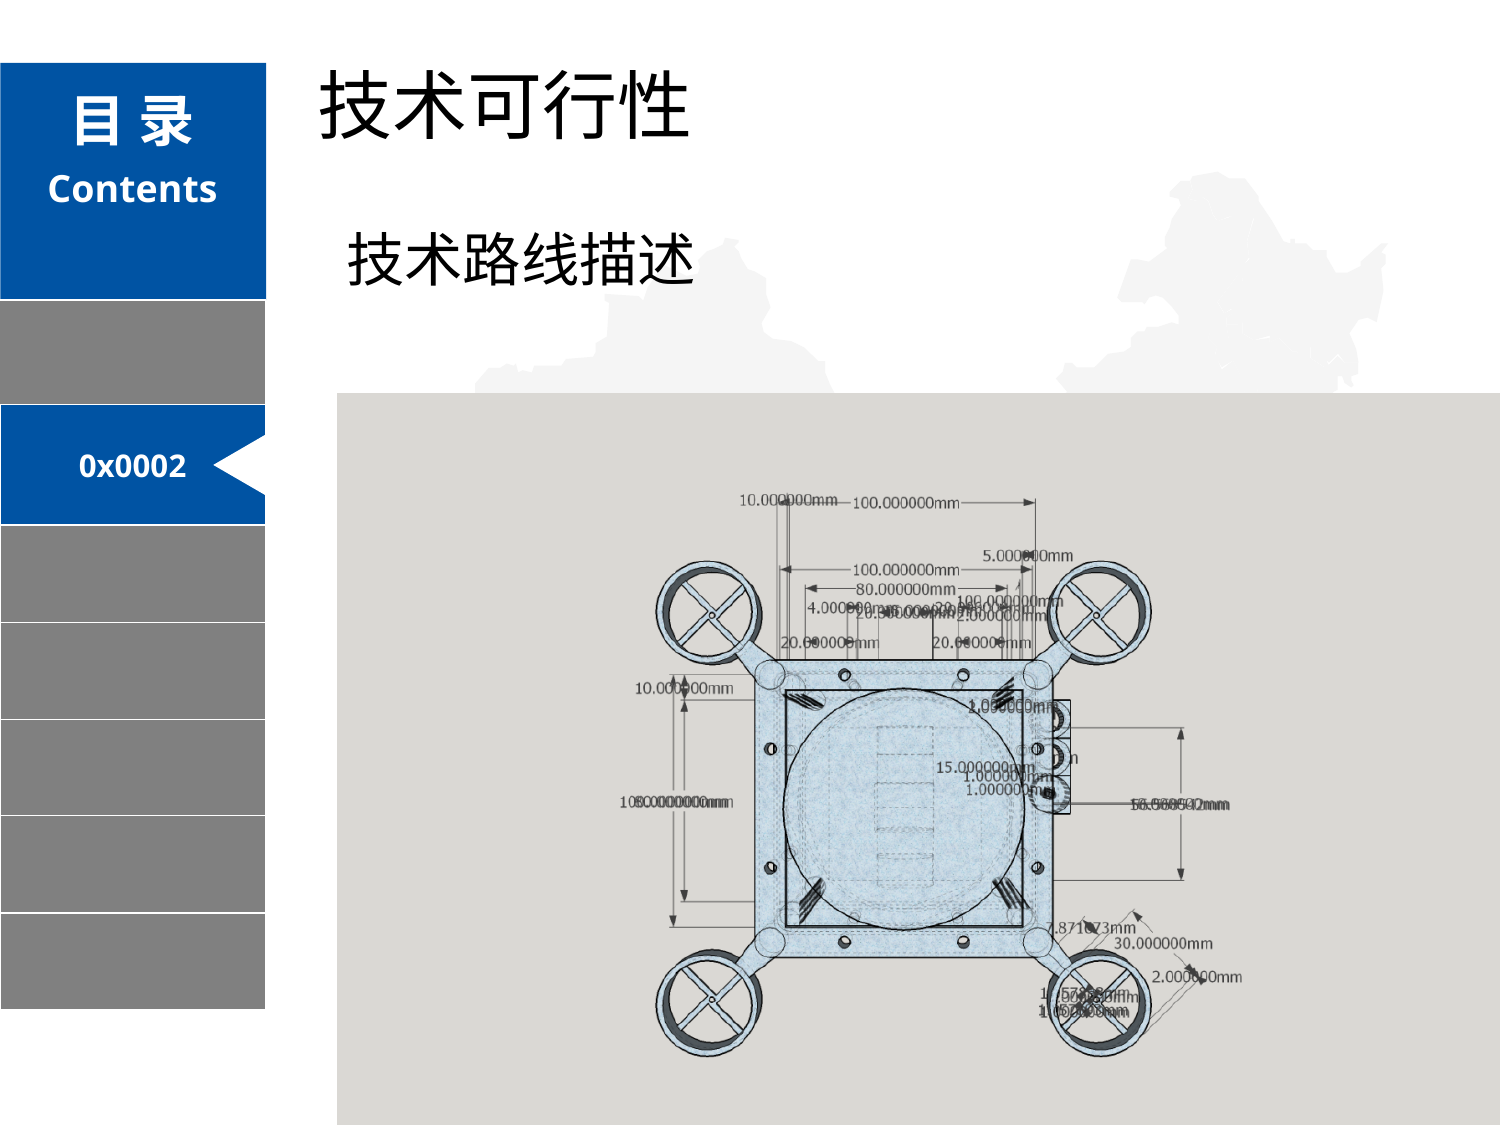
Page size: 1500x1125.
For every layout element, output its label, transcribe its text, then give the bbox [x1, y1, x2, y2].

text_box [13, 77, 253, 218]
text_box [0, 719, 267, 815]
text_box [0, 300, 266, 405]
text_box [211, 432, 267, 498]
text_box [0, 525, 267, 622]
text_box 技术路线描述 [331, 215, 838, 300]
text_box [0, 62, 267, 301]
text_box [0, 815, 267, 912]
text_box 0x0002 [0, 405, 266, 525]
text_box 技术可行性 [303, 51, 809, 157]
text_box [0, 912, 267, 1011]
text_box [0, 622, 267, 719]
picture [337, 393, 1500, 1125]
